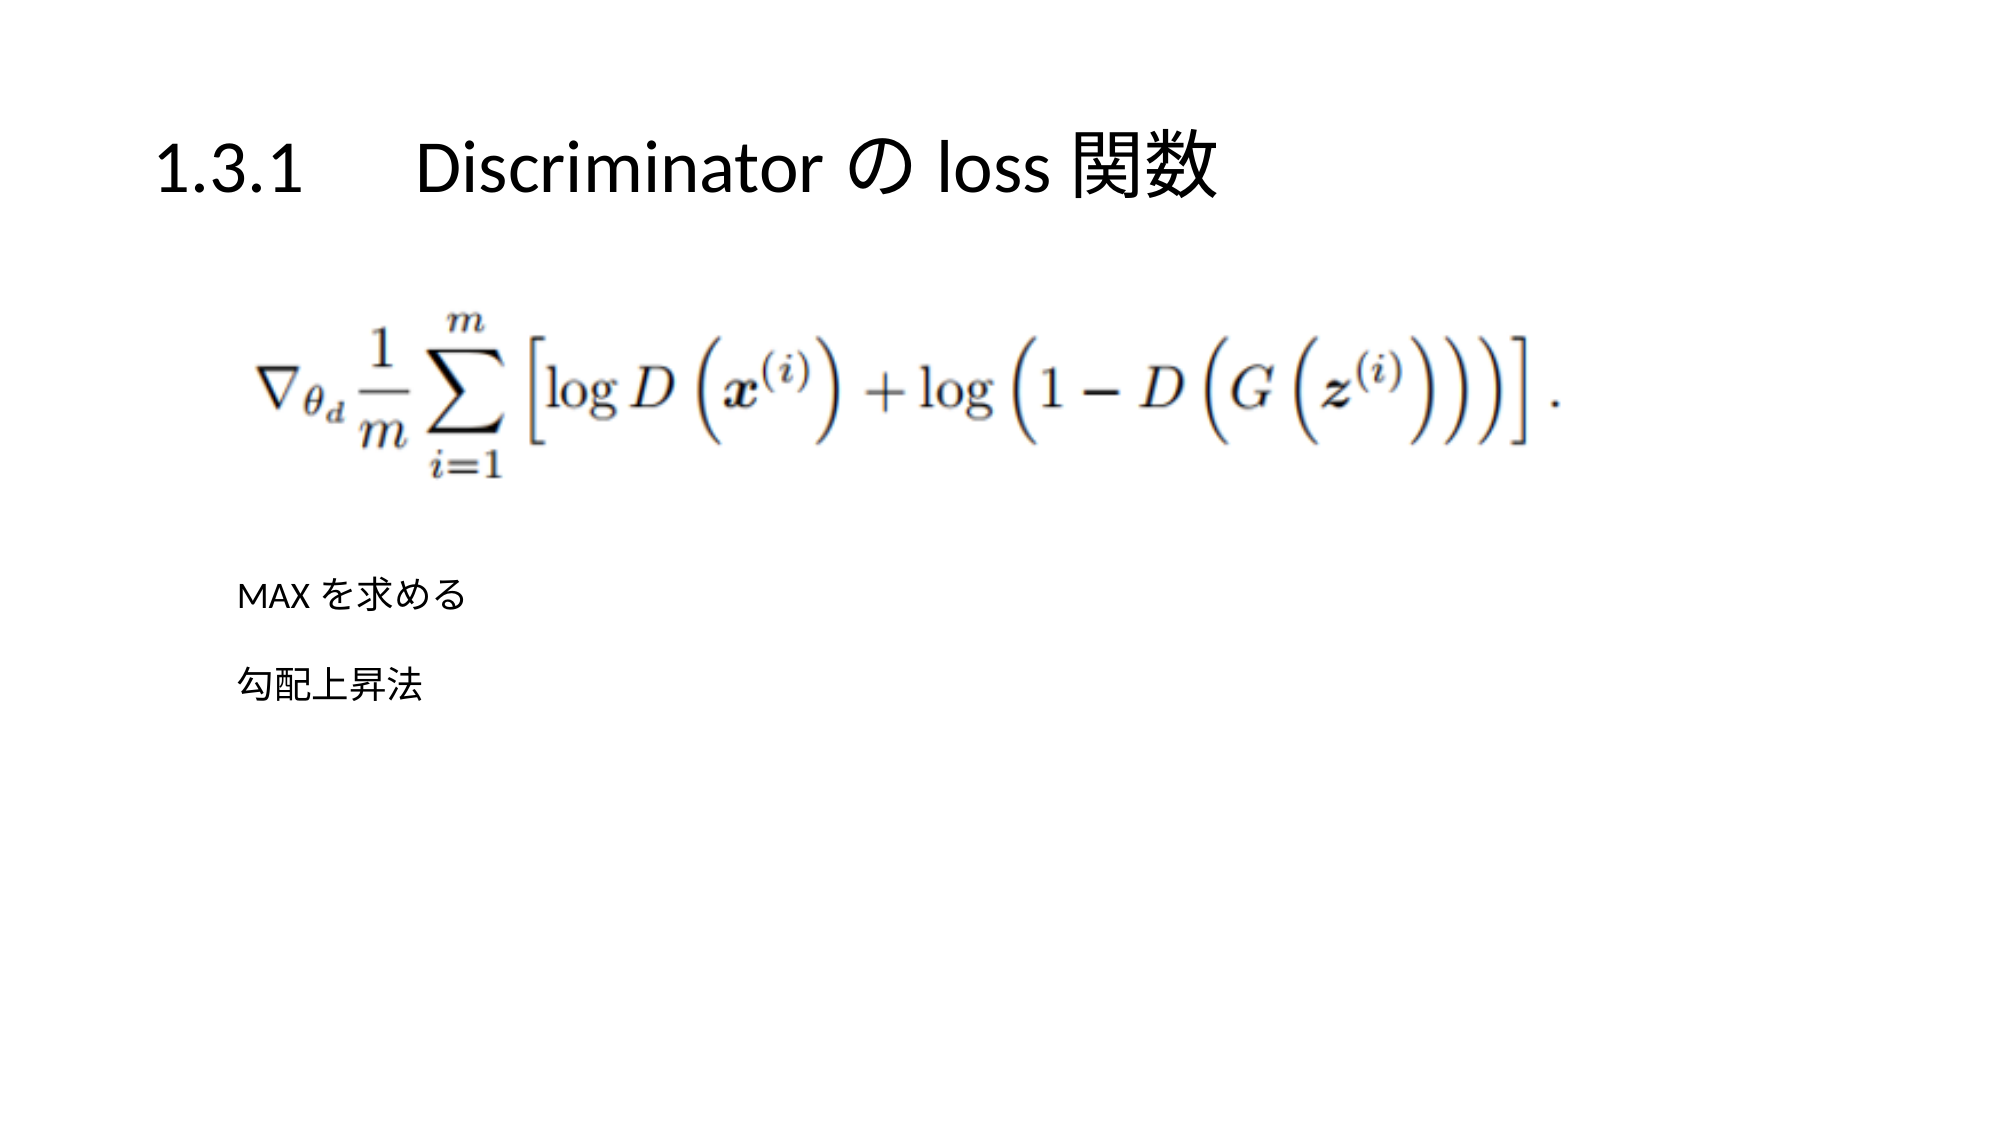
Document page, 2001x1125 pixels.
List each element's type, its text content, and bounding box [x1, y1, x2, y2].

title 1.3.1 Discriminatorのloss関数 [137, 59, 1863, 278]
text_box MAXを求める 勾配上昇法 [222, 563, 1345, 714]
picture [186, 276, 1618, 527]
